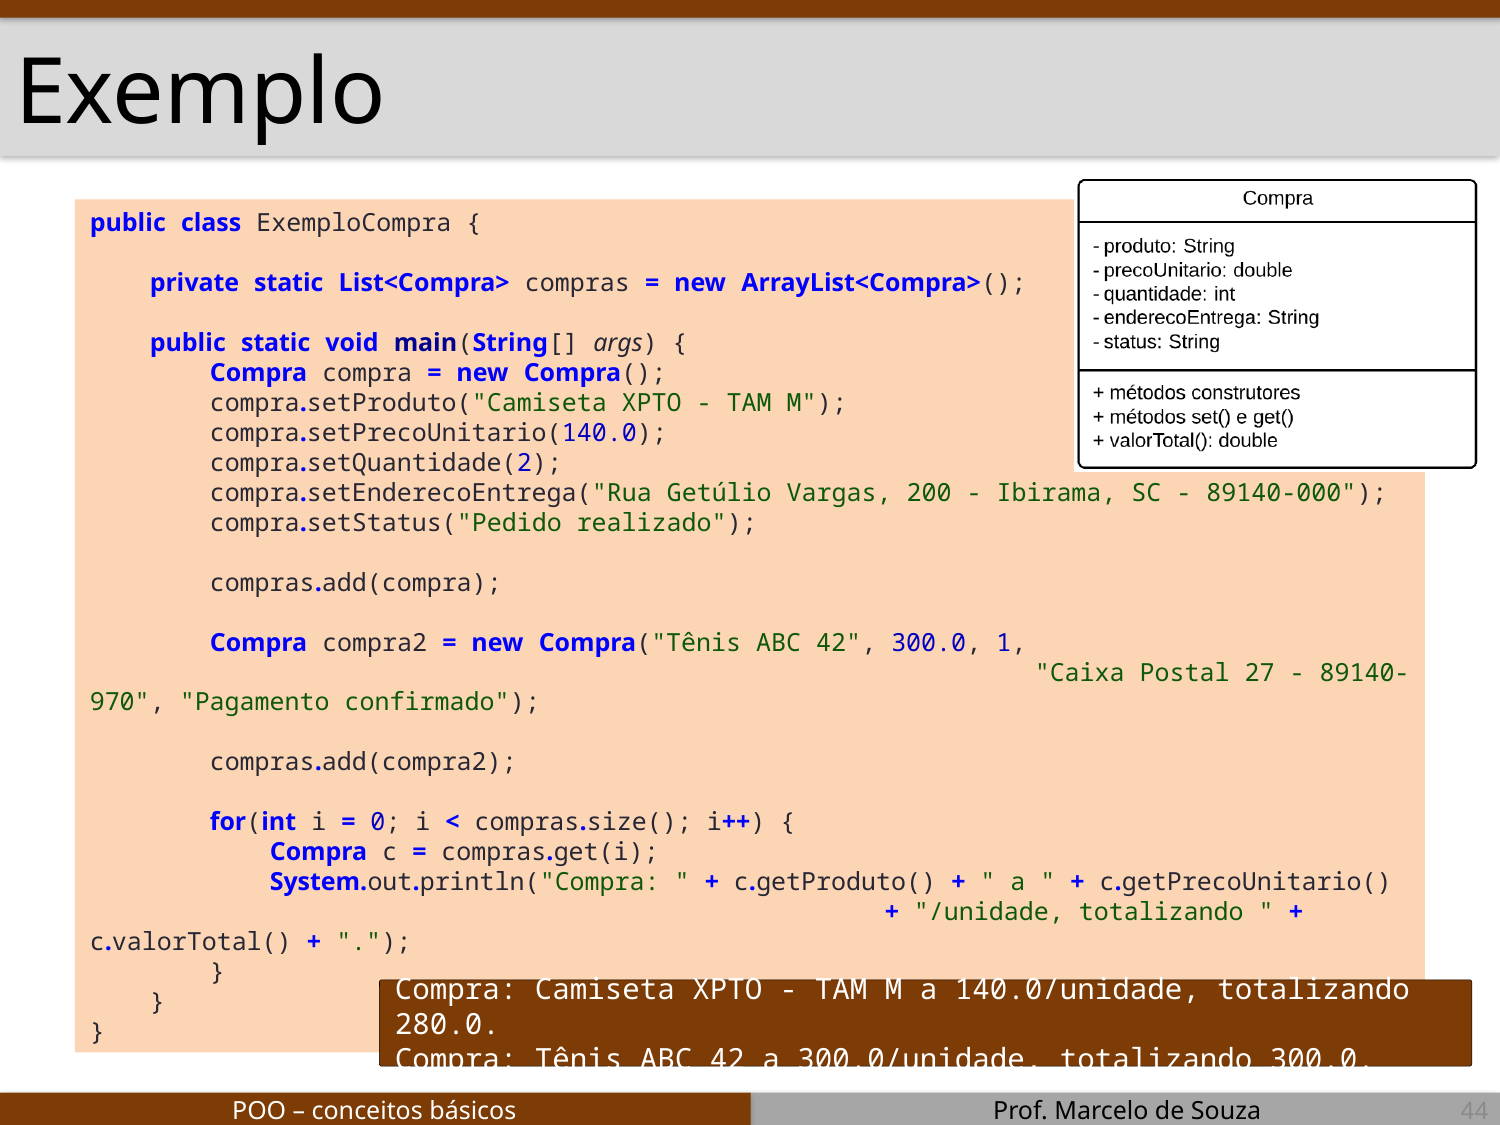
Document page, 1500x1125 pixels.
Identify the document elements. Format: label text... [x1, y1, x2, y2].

slide_number 44 [1153, 1084, 1500, 1125]
picture [1073, 175, 1480, 472]
title Exemplo [0, 18, 1500, 156]
text_box Compra: Camiseta XPTO - TAM M a 140.0/unidade, totalizando 280.0. Compra: Tênis ABC 42 a 300.0/unidade, totalizando 300.0. [377, 977, 1474, 1069]
text_box public class ExemploCompra { private static List<Compra> compras = new ArrayList<Compra>(); public static void main(String[] args) { Compra compra = new Compra(); compra.setProduto("Camiseta XPTO - TAM M"); compra.setPrecoUnitario(140.0); compra.setQuantidade(2); compra.setEnderecoEntrega("Rua Getúlio Vargas, 200 - Ibirama, SC - 89140-000"); compra.setStatus("Pedido realizado"); compras.add(compra); Compra compra2 = new Compra("Tênis ABC 42", 300.0, 1, "Caixa Postal 27 - 89140-970", "Pagamento confirmado"); compras.add(compra2); for(int i = 0; i < compras.size(); i++) { Compra c = compras.get(i); System.out.println("Compra: " + c.getProduto() + " a " + c.getPrecoUnitario() + "/unidade, totalizando " + c.valorTotal() + "."); } } } [74, 199, 1425, 1053]
